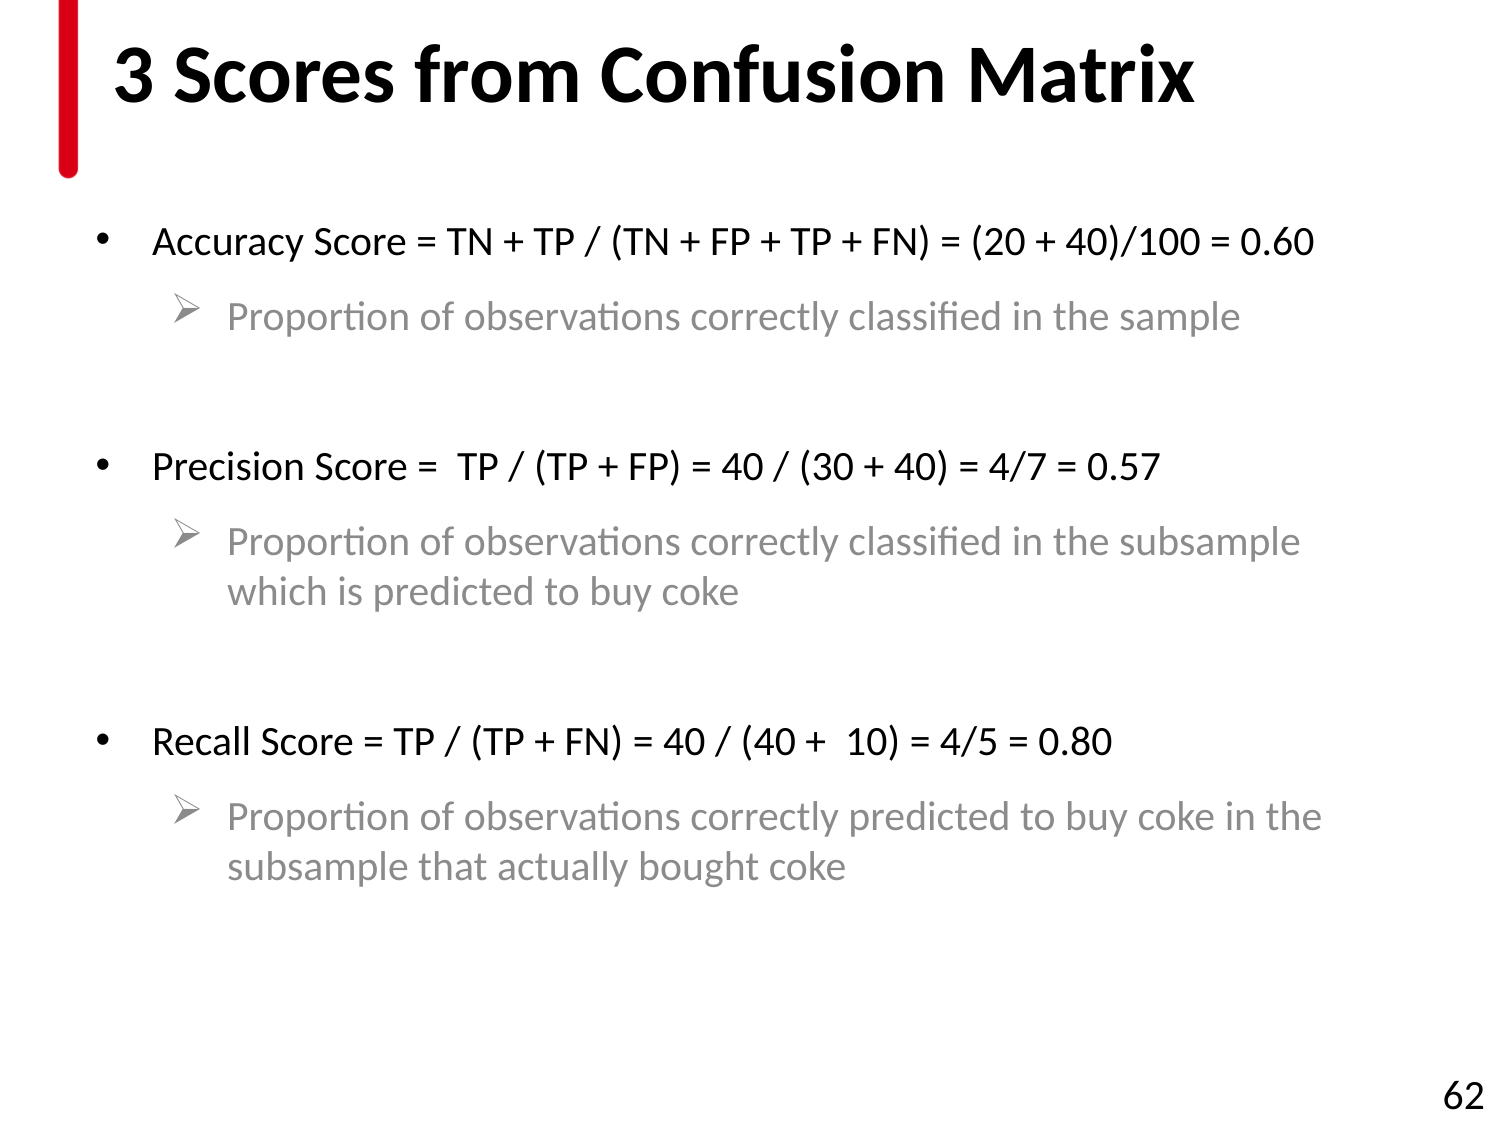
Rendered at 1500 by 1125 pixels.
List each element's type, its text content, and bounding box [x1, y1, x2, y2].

picture [57, 0, 81, 200]
title 3 Scores from Confusion Matrix [97, 0, 1425, 138]
subtitle Accuracy Score = TN + TP / (TN + FP + TP + FN) = (20 + 40)/100 = 0.60 Proportion of observations correctly classified in the sample Precision Score = TP / (TP + FP) = 40 / (30 + 40) = 4/7 = 0.57 Proportion of observations correctly classified in the subsample which is predicted to buy coke Recall Score = TP / (TP + FN) = 40 / (40 + 10) = 4/5 = 0.80 Proportion of observations correctly predicted to buy coke in the subsample that actually bought coke [80, 206, 1409, 1045]
